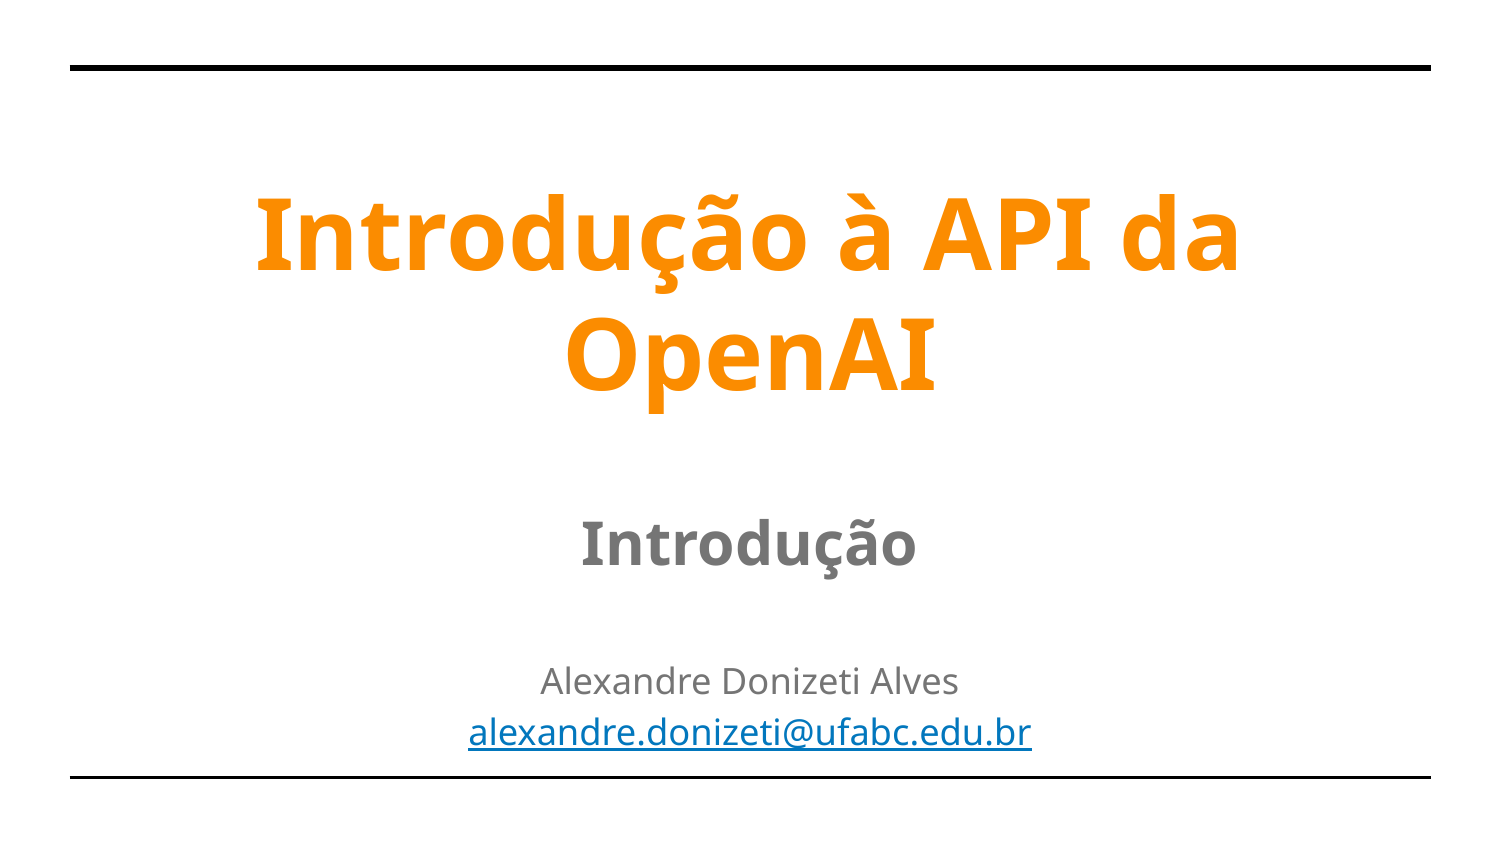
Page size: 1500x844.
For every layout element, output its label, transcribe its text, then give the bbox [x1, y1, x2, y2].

list Introdução Alexandre Donizeti Alves alexandre.donizeti@ufabc.edu.br [140, 478, 1360, 776]
text_box Introdução à API da OpenAI [140, 164, 1360, 417]
